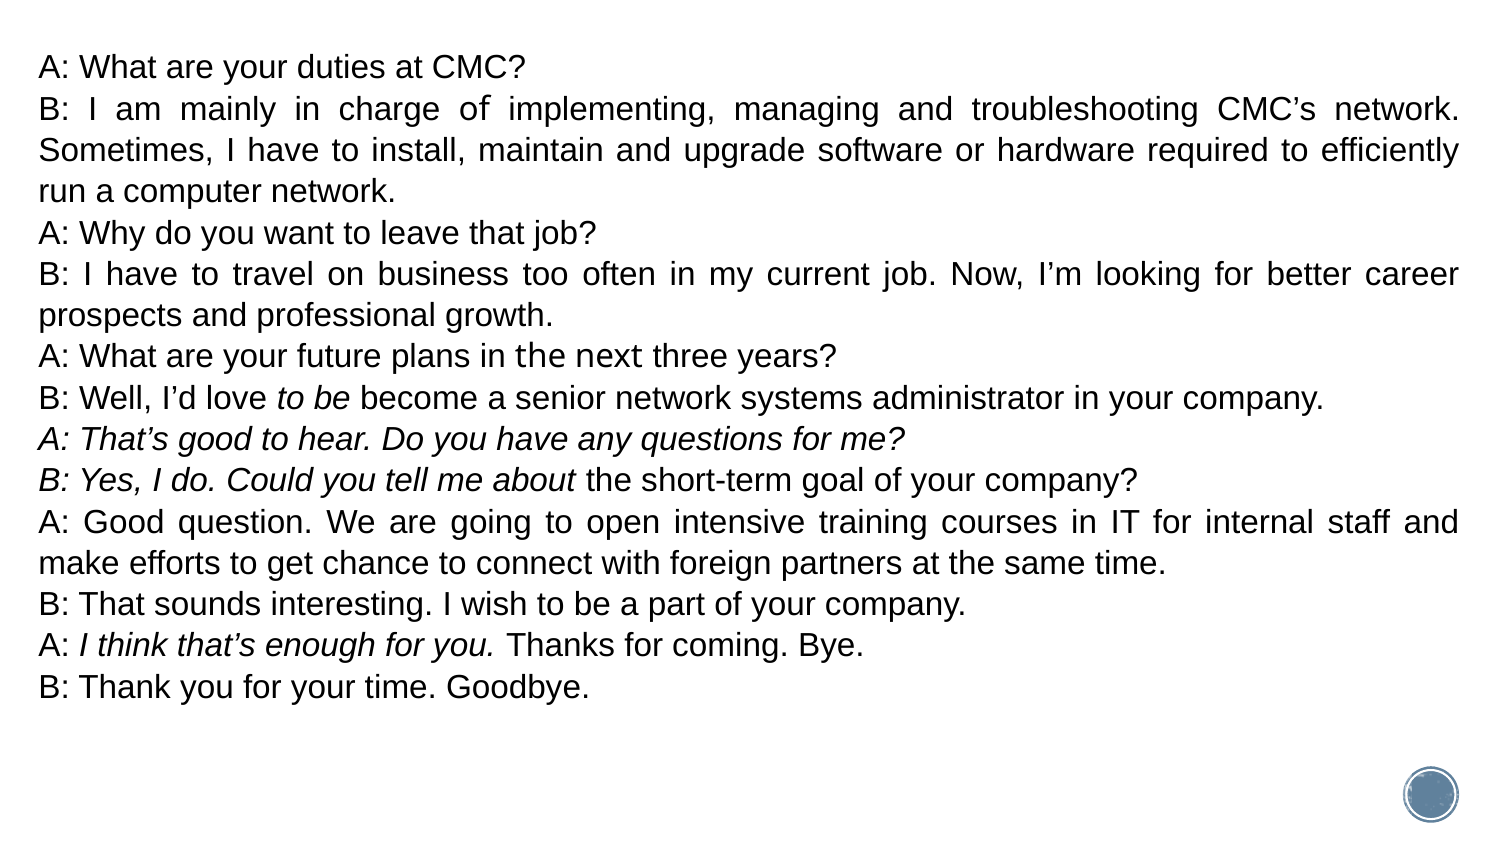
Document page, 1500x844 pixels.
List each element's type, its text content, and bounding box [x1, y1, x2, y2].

text_box A: What are your duties at CMC? B: I am mainly in charge of implementing, managing and troubleshooting CMC’s network. Sometimes, I have to install, maintain and upgrade software or hardware required to efficiently run a computer network. A: Why do you want to leave that job? B: I have to travel on business too often in my current job. Now, I’m looking for better career prospects and professional growth. A: What are your future plans in the next three years? B: Well, I’d love to be become a senior network systems administrator in your company. A: That’s good to hear. Do you have any questions for me? B: Yes, I do. Could you tell me about the short-term goal of your company? A: Good question. We are going to open intensive training courses in IT for internal staff and make efforts to get chance to connect with foreign partners at the same time. B: That sounds interesting. I wish to be a part of your company. A: I think that’s enough for you. Thanks for coming. Bye. B: Thank you for your time. Goodbye. [23, 36, 1477, 713]
